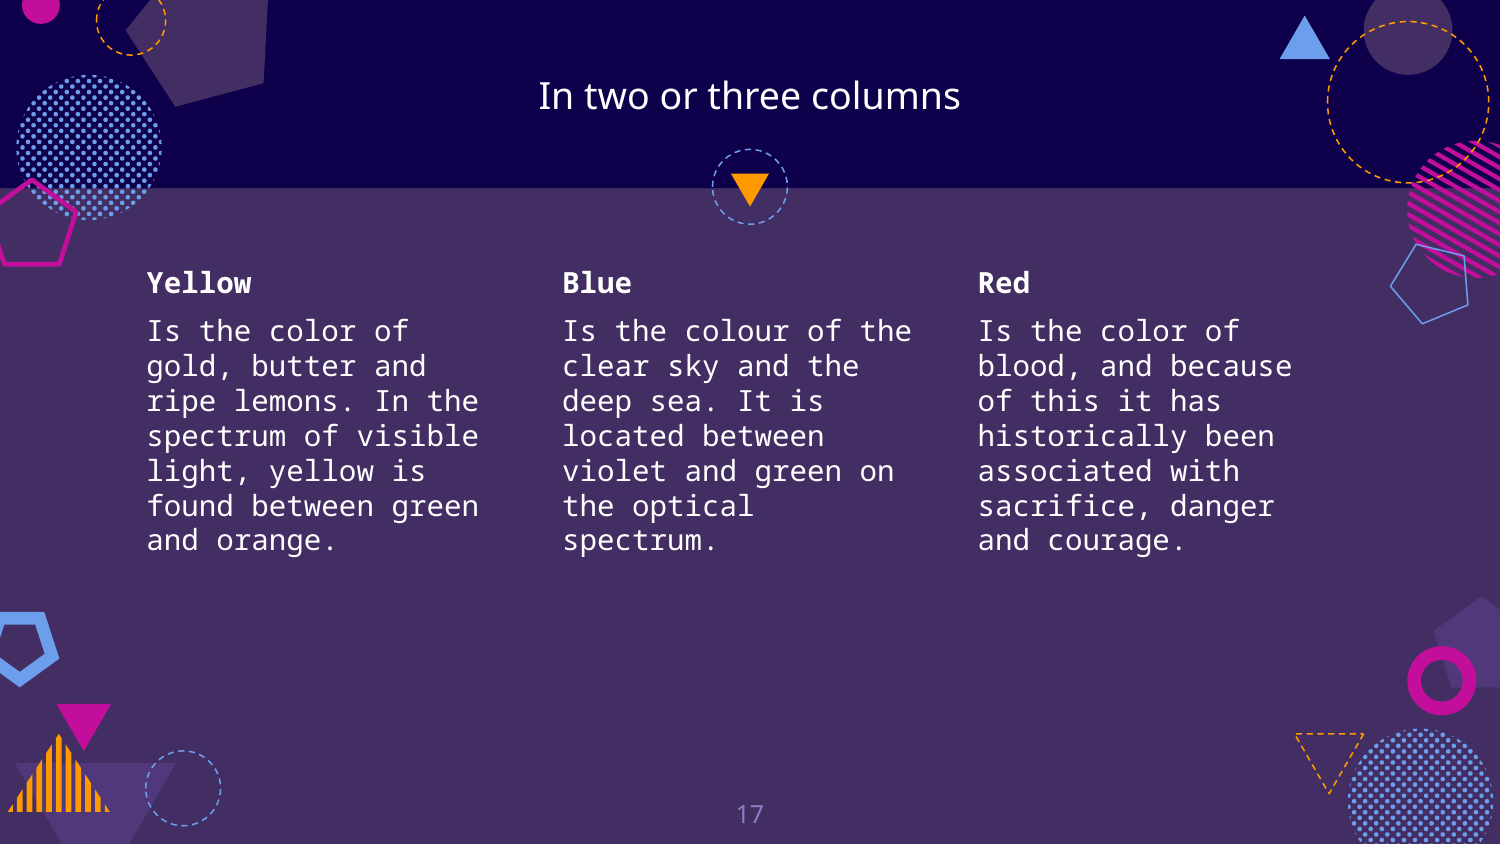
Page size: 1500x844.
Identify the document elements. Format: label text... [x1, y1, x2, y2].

list Blue Is the colour of the clear sky and the deep sea. It is located between violet and green on the optical spectrum. [547, 249, 943, 756]
list Yellow Is the color of gold, butter and ripe lemons. In the spectrum of visible light, yellow is found between green and orange. [131, 249, 527, 756]
title In two or three columns [335, 0, 1165, 189]
slide_number 17 [705, 783, 795, 844]
list Red Is the color of blood, and because of this it has historically been associated with sacrifice, danger and courage. [962, 249, 1358, 756]
